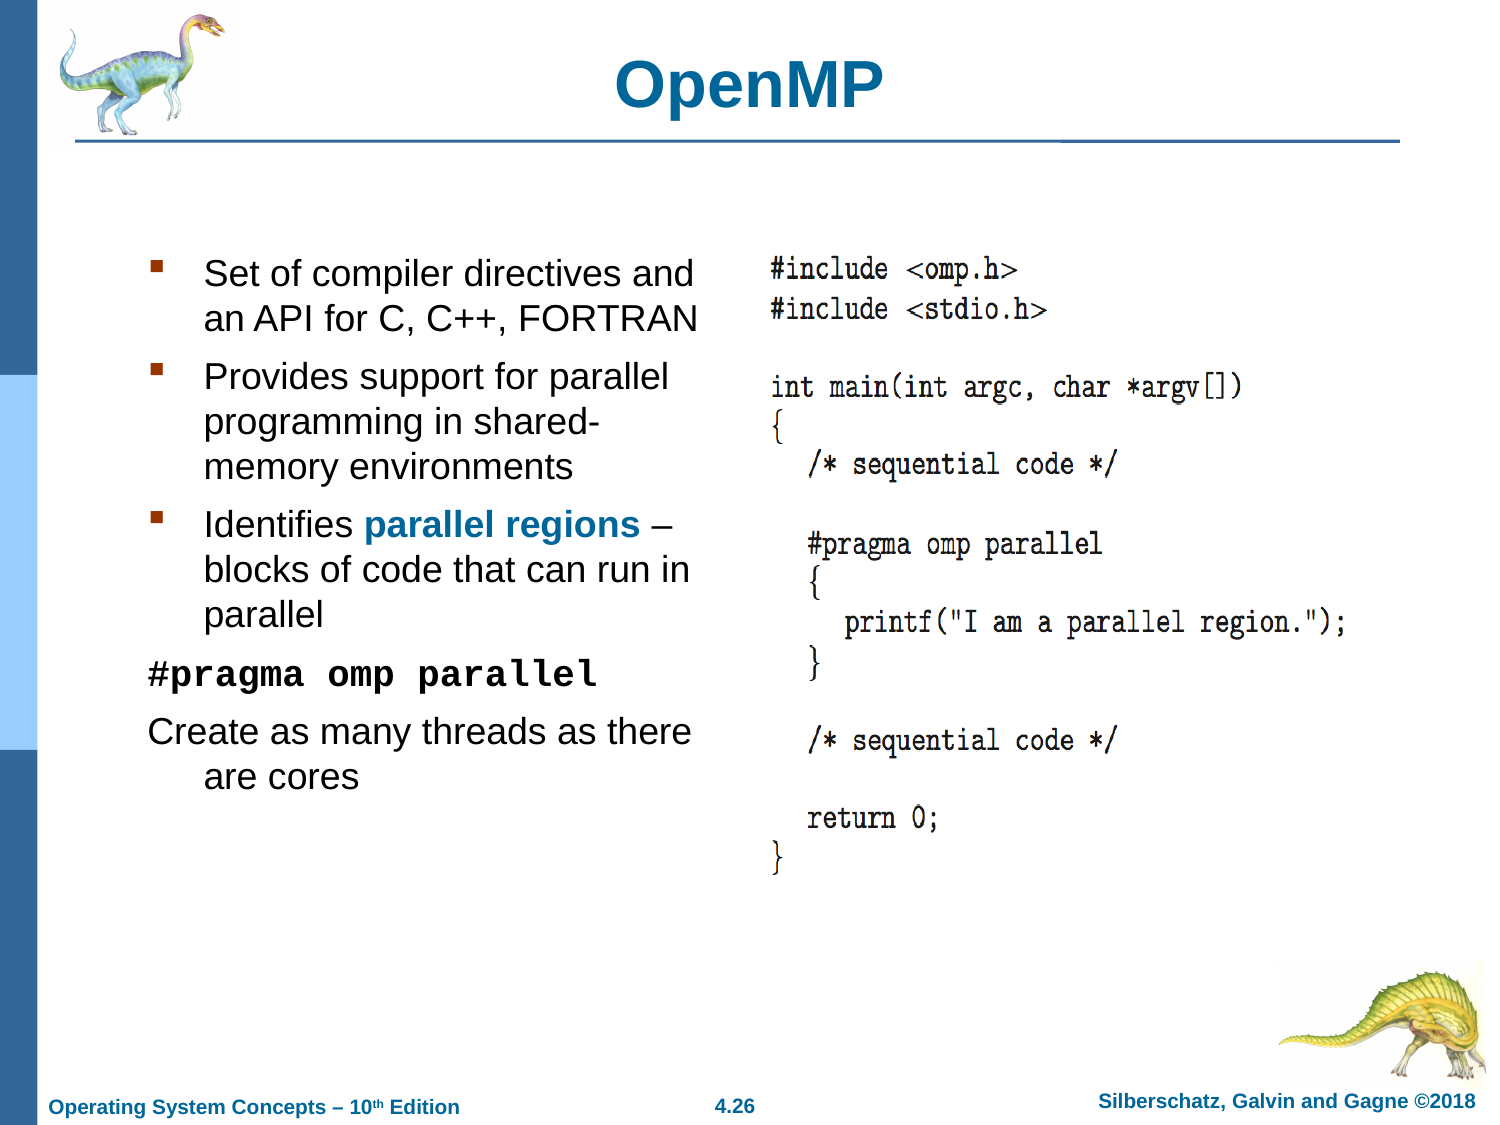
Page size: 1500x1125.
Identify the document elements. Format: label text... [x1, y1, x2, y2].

picture [46, 0, 243, 149]
picture [1275, 959, 1486, 1090]
title OpenMP [75, 33, 1425, 128]
picture [739, 241, 1411, 897]
list Set of compiler directives and an API for C, C++, FORTRAN Provides support for parallel programming in shared-memory environments Identifies parallel regions – blocks of code that can run in parallel #pragma omp parallel Create as many threads as there are cores [132, 241, 717, 898]
